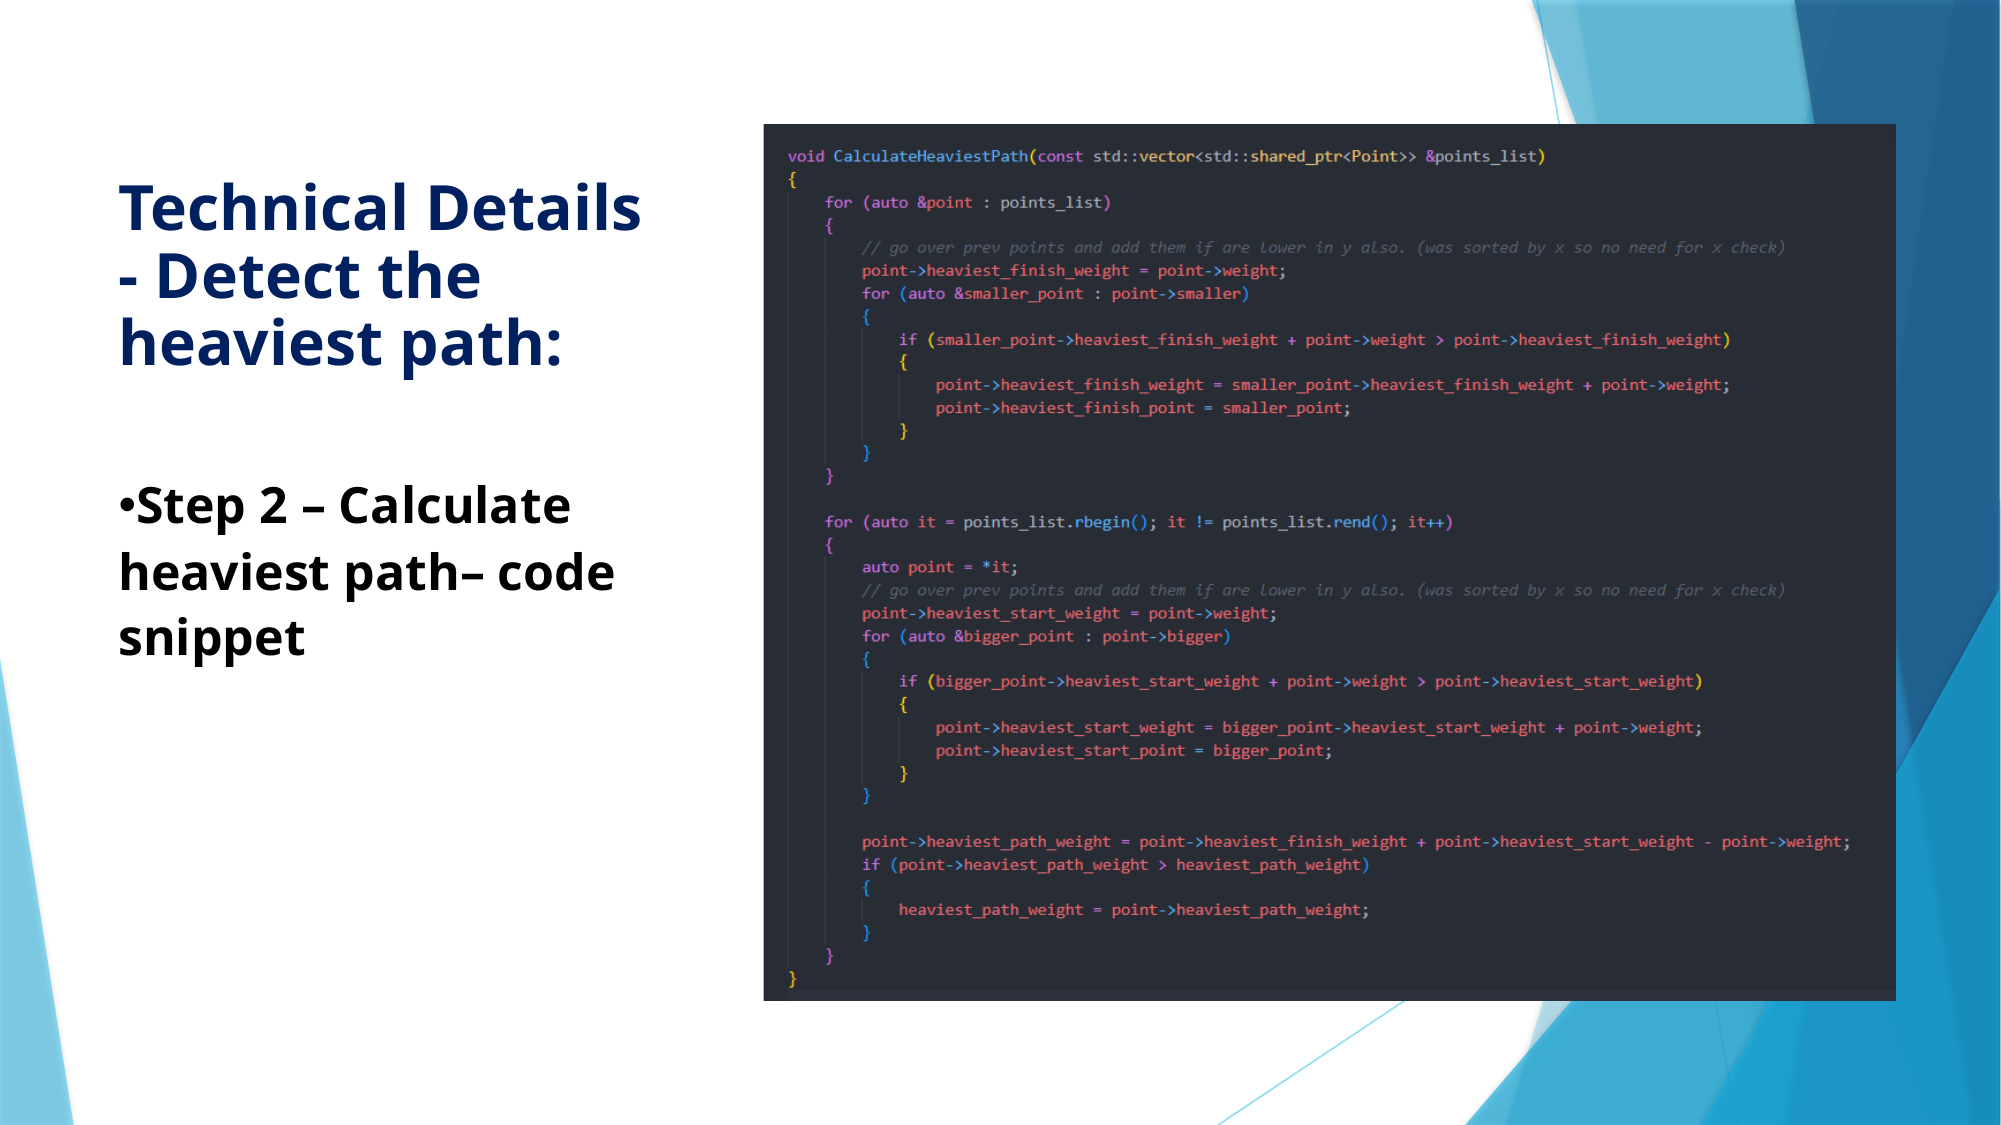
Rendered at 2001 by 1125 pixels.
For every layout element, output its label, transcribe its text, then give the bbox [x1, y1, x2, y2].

title Technical Details - Detect the heaviest path: [103, 104, 666, 387]
text_box [120, 398, 758, 534]
picture [762, 123, 1897, 1001]
text_box Step 2 – Calculate heaviest path– code snippet [103, 460, 666, 1020]
